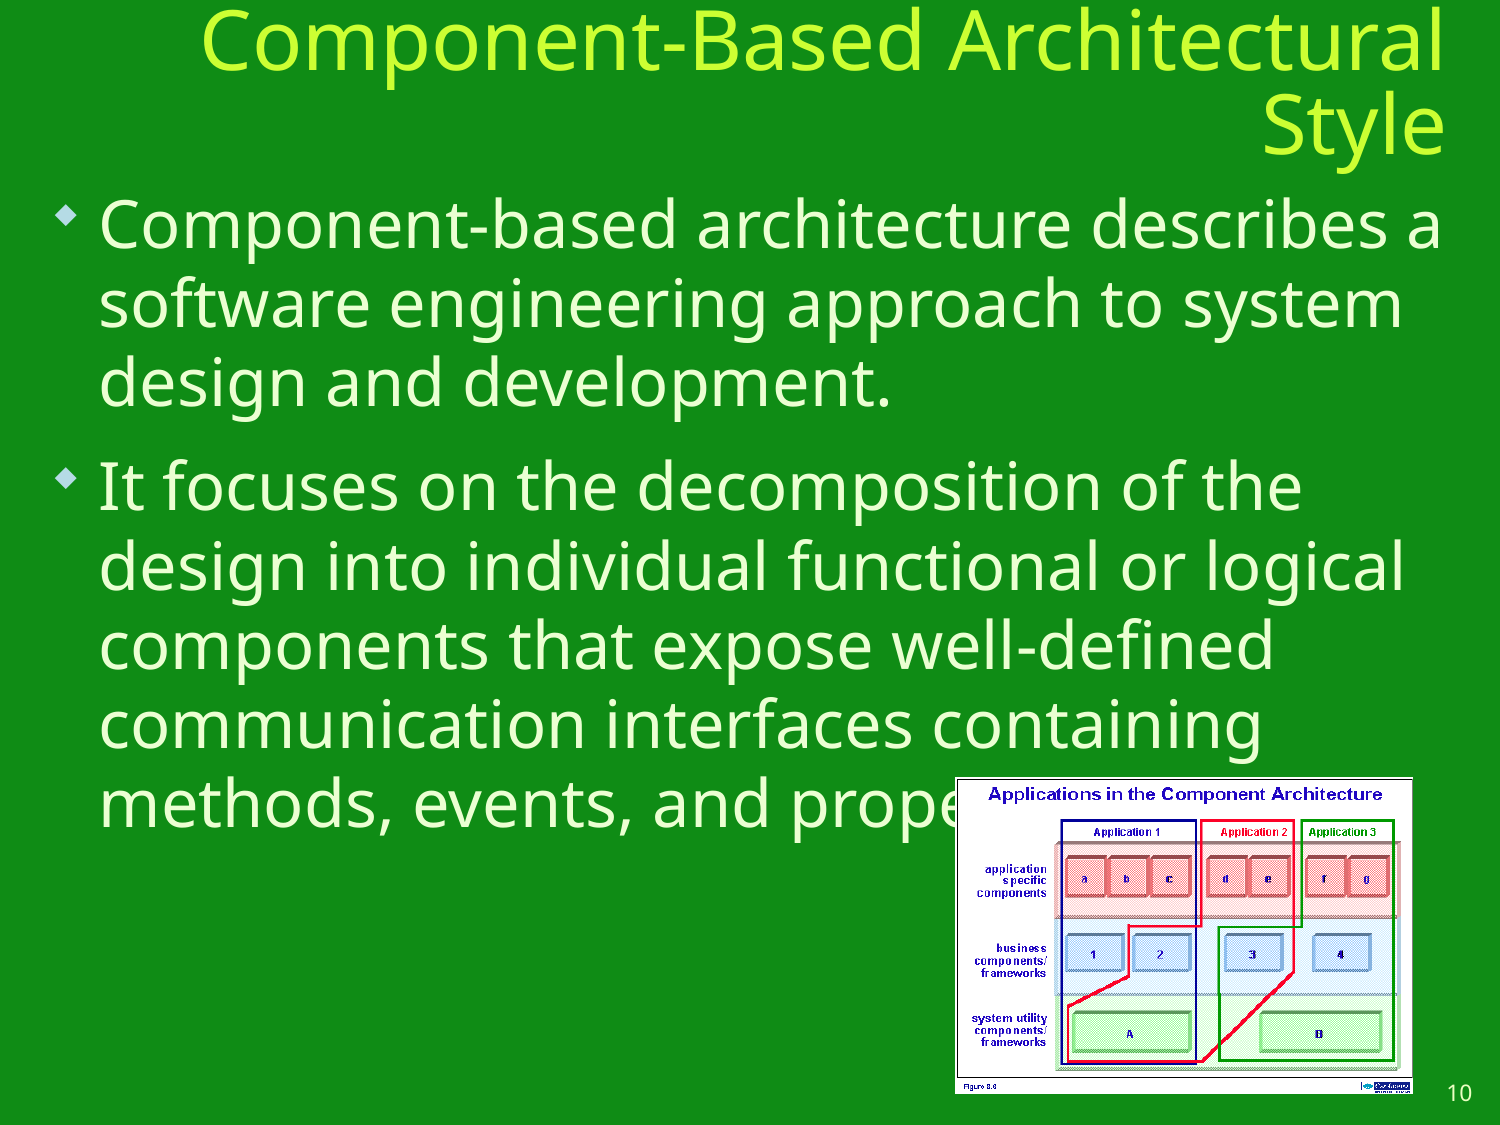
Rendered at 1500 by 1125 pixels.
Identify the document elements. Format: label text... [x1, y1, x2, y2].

slide_number 10 [1412, 1074, 1488, 1113]
list Component-based architecture describes a software engineering approach to system design and development. It focuses on the decomposition of the design into individual functional or logical components that expose well-defined communication interfaces containing methods, events, and properties. [37, 174, 1463, 1100]
title Component-Based Architectural Style [37, 12, 1463, 163]
picture [954, 777, 1413, 1094]
